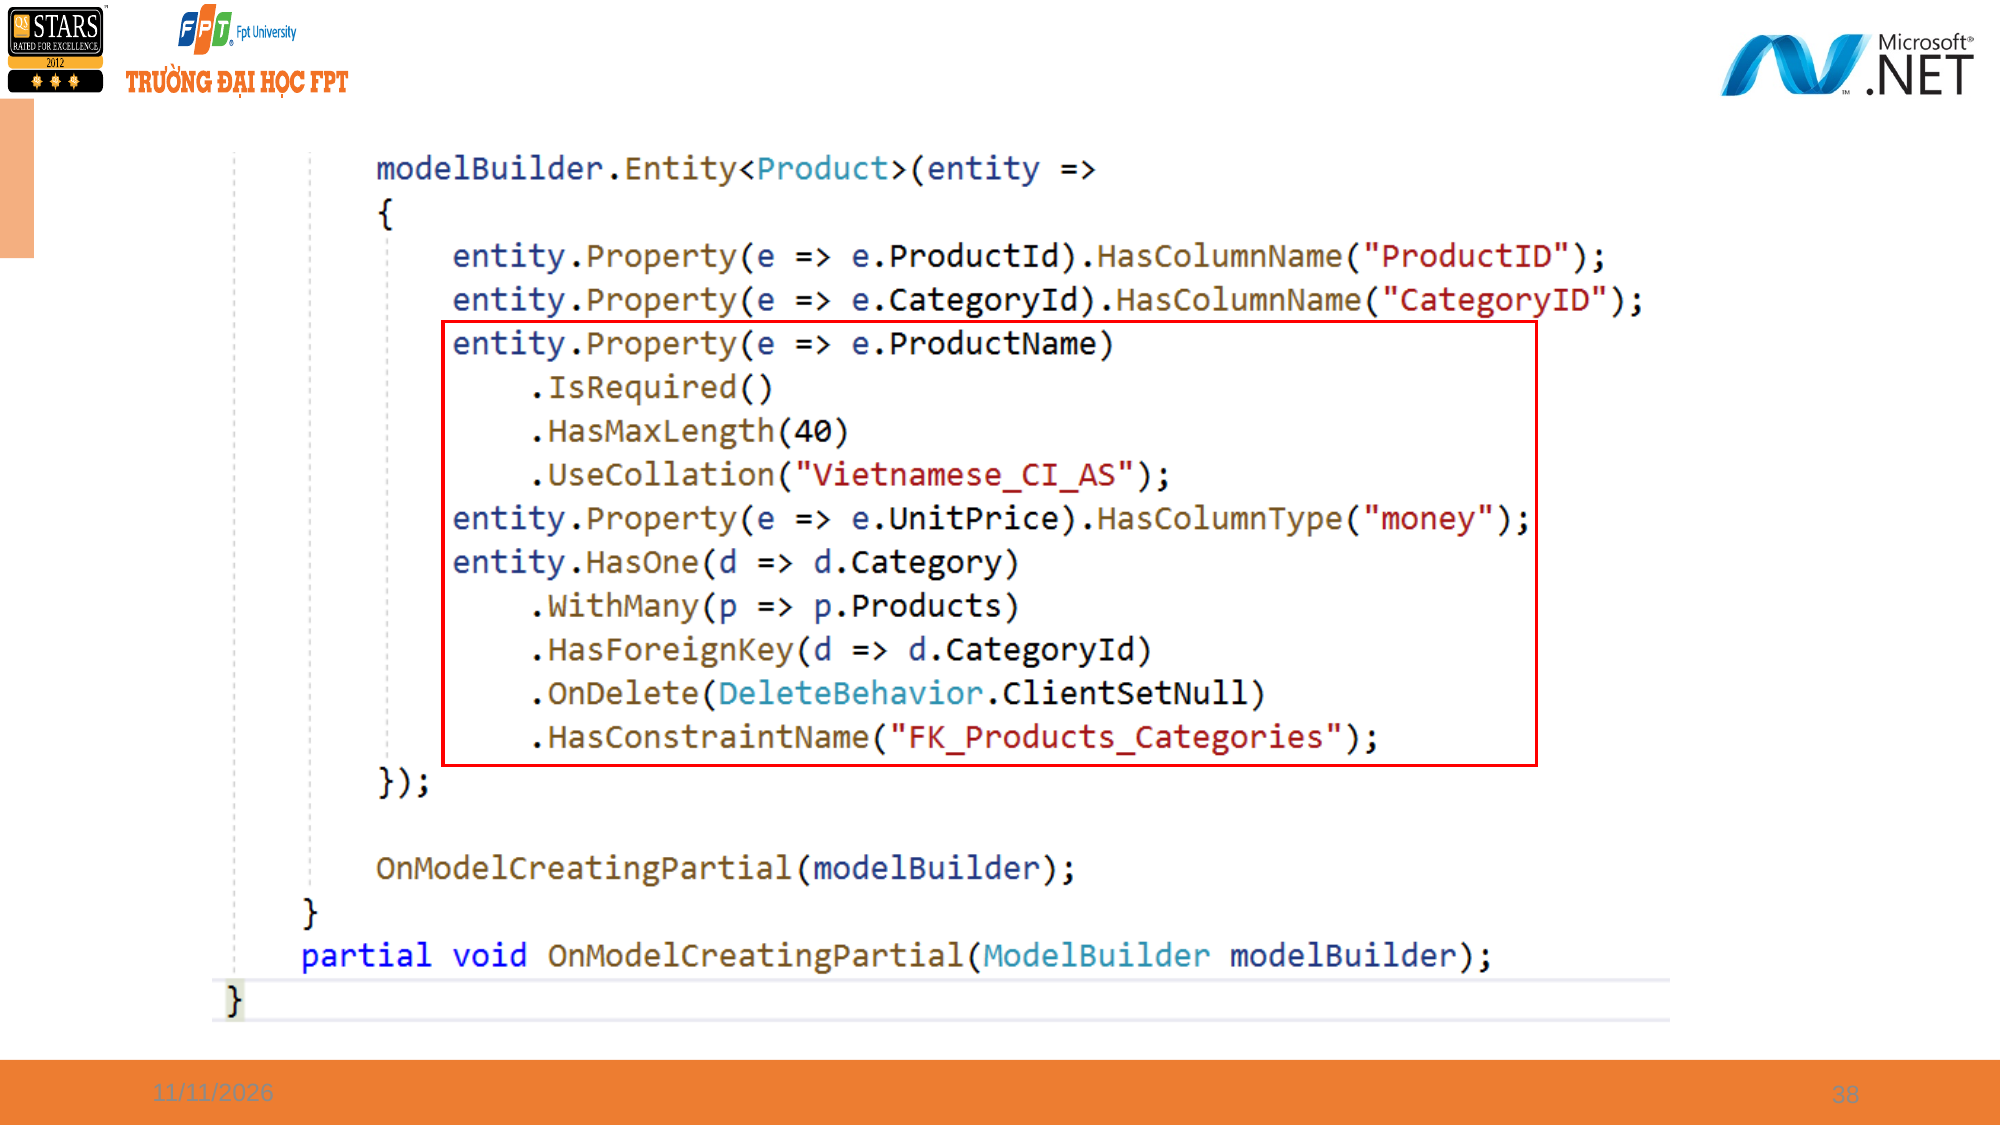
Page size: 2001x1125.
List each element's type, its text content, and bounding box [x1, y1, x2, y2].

picture [1685, 0, 2001, 129]
slide_number 38 [1424, 1063, 1875, 1123]
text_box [212, 152, 1670, 1028]
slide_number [137, 1061, 588, 1122]
